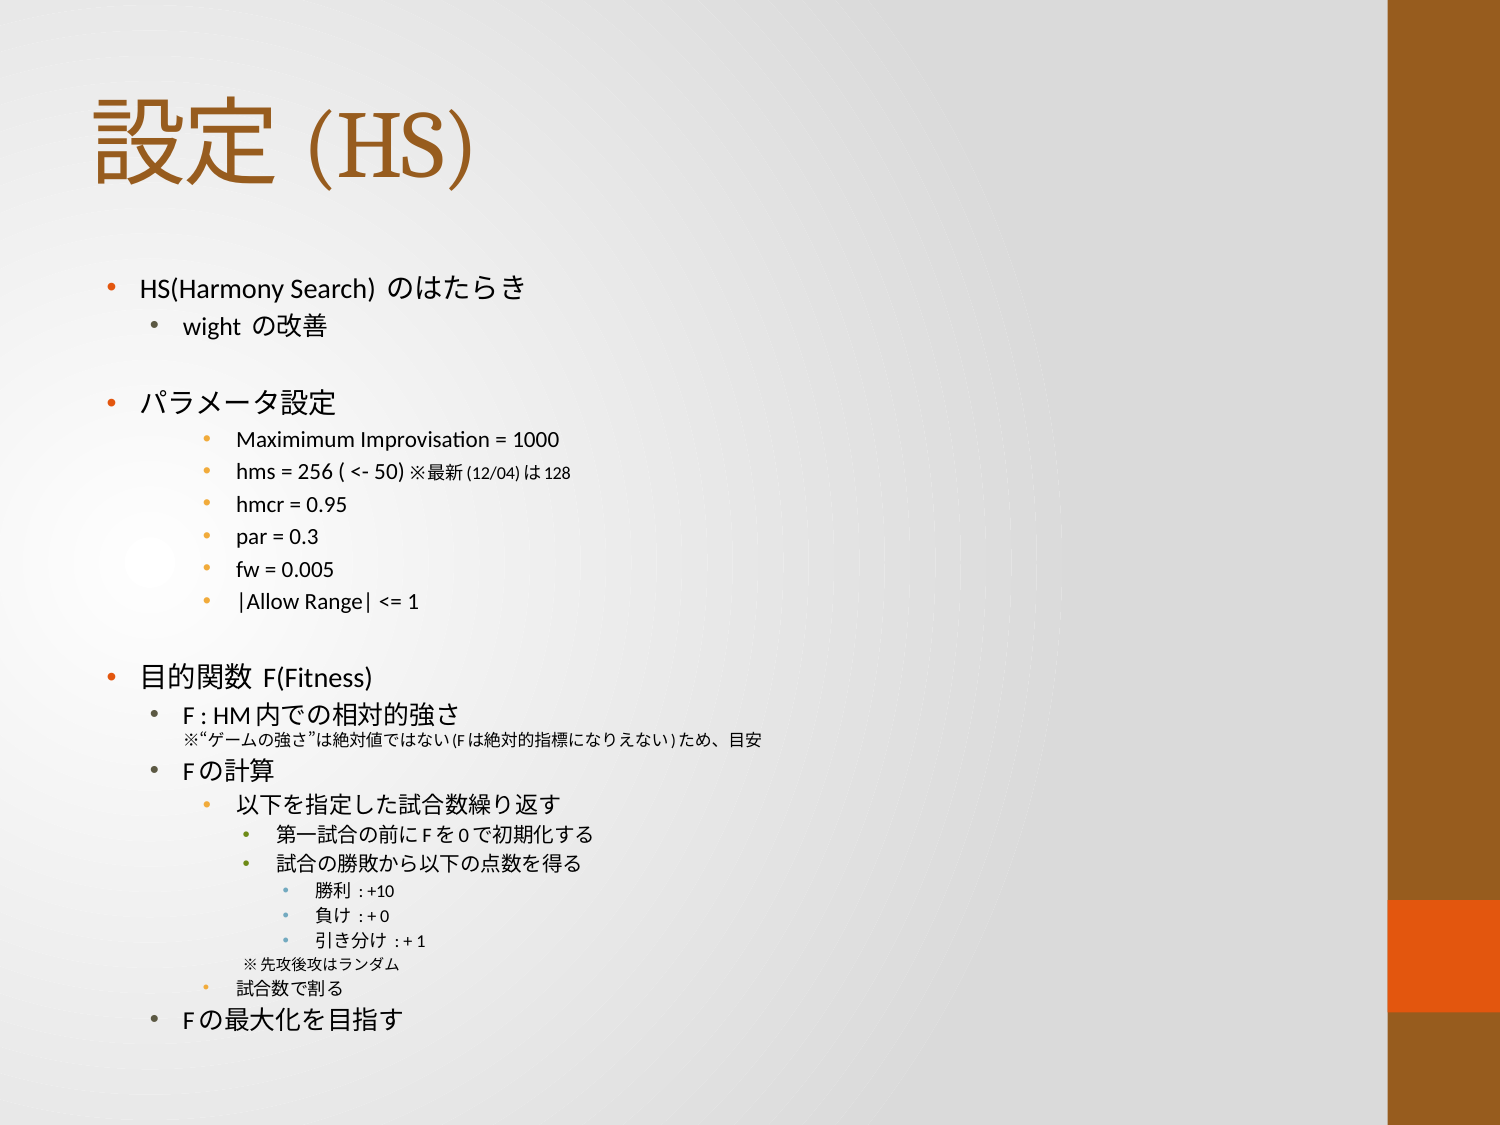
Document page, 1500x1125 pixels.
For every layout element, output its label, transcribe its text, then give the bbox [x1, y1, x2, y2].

title 設定(HS) [75, 45, 1325, 233]
list HS(Harmony Search) のはたらき wight の改善 パラメータ設定 Maximimum Improvisation = 1000 hms = 256 ( <- 50) ※最新(12/04)は128 hmcr = 0.95 par = 0.3 fw = 0.005 |Allow Range| <= 1 目的関数 F(Fitness) F : HM内での相対的強さ ※“ゲームの強さ”は絶対値ではない(Fは絶対的指標になりえない)ため、目安 Fの計算 以下を指定した試合数繰り返す 第一試合の前にFを0で初期化する 試合の勝敗から以下の点数を得る 勝利 : +10 負け : + 0 引き分け : + 1 ※先攻後攻はランダム 試合数で割る Fの最大化を目指す [75, 262, 1325, 1050]
